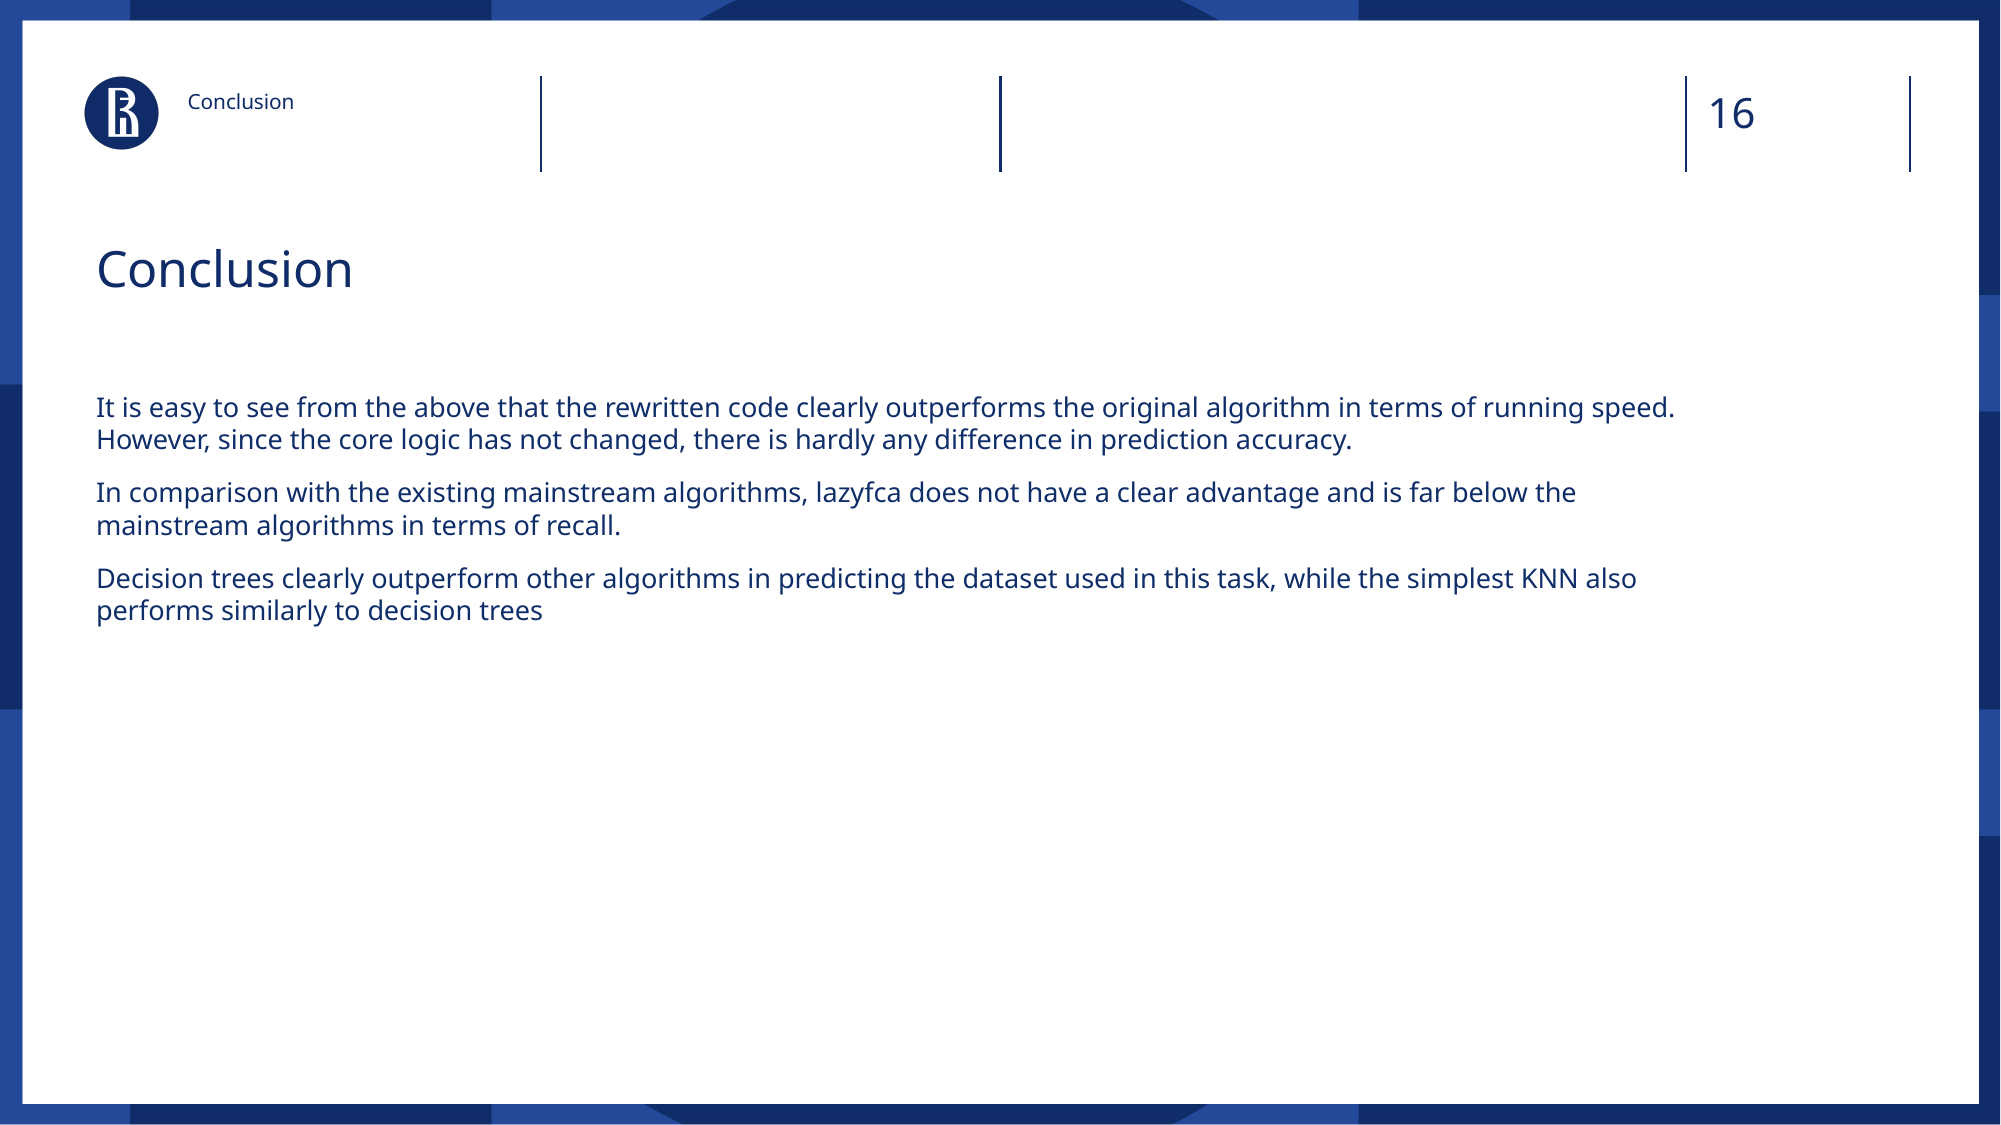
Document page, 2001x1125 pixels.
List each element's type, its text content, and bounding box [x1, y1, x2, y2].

list Conclusion [187, 88, 500, 157]
text_box [95, 344, 613, 768]
title Conclusion [96, 237, 1367, 365]
picture [0, 0, 2001, 1125]
text_box It is easy to see from the above that the rewritten code clearly outperforms the original algorithm in terms of running speed. However, since the core logic has not changed, there is hardly any difference in prediction accuracy. In comparison with the existing mainstream algorithms, lazyfca does not have a clear advantage and is far below the mainstream algorithms in terms of recall. Decision trees clearly outperform other algorithms in predicting the dataset used in this task, while the simplest KNN also performs similarly to decision trees [96, 390, 1709, 784]
